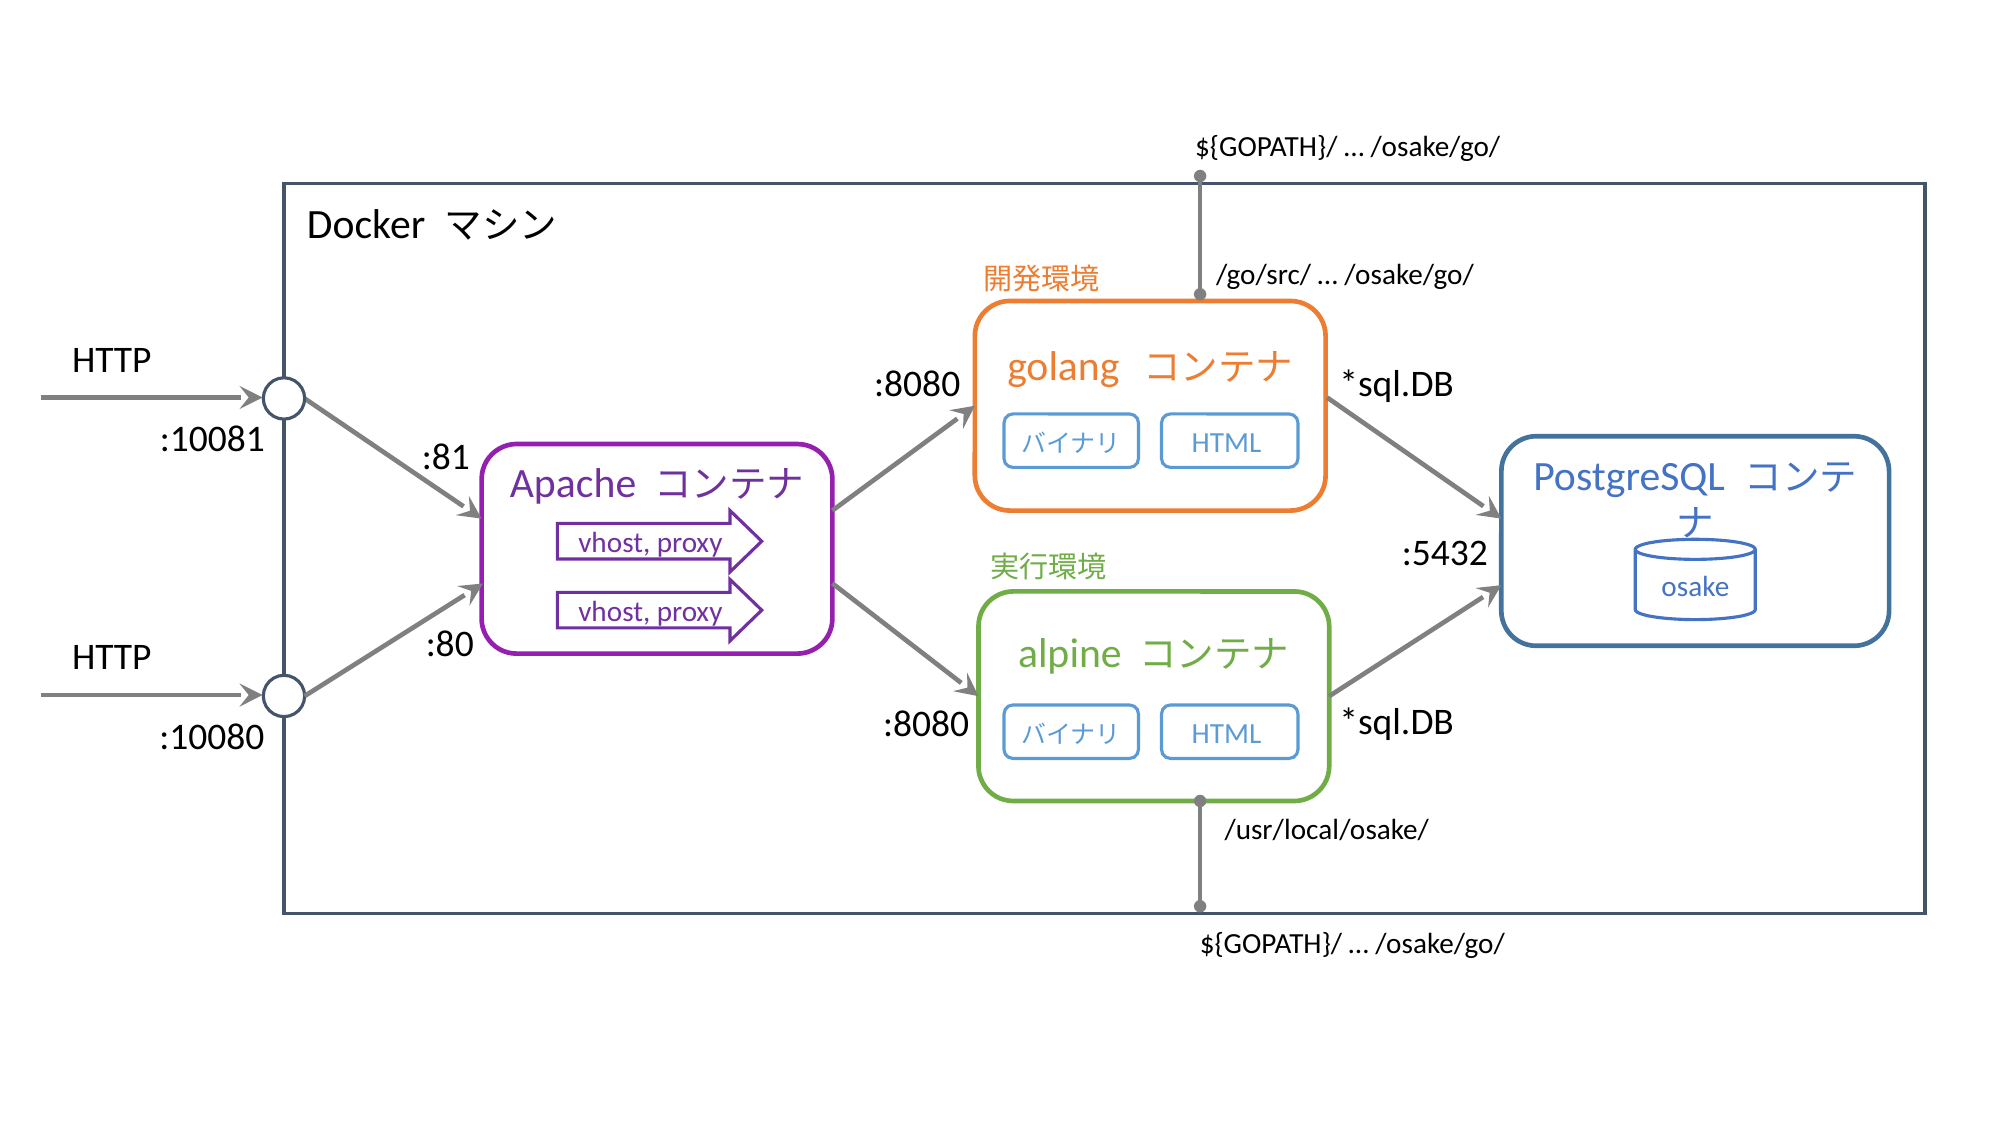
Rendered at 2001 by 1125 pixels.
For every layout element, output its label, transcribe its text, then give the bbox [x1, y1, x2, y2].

text_box バイナリ [1002, 412, 1140, 469]
text_box osake [1634, 538, 1757, 621]
text_box HTTP [48, 327, 176, 388]
text_box HTTP [48, 625, 176, 685]
text_box :81 [482, 424, 510, 485]
text_box HTML [1160, 703, 1300, 760]
text_box *sql.DB [1319, 351, 1475, 411]
text_box 開発環境 [968, 253, 1116, 303]
text_box :5432 [1381, 520, 1509, 581]
text_box vhost, proxy [556, 508, 764, 575]
text_box バイナリ [1002, 703, 1140, 760]
text_box *sql.DB [1319, 690, 1475, 750]
text_box :80 [483, 611, 514, 672]
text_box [1329, 585, 1502, 697]
text_box :8080 [853, 351, 981, 411]
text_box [832, 405, 975, 511]
text_box vhost, proxy [556, 577, 764, 644]
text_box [1327, 397, 1502, 519]
text_box :10081 [142, 406, 283, 467]
text_box [262, 674, 306, 718]
text_box Docker マシン [277, 189, 588, 255]
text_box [832, 583, 979, 697]
text_box [283, 183, 1926, 915]
text_box /go/src/ … /osake/go/ [1201, 248, 1490, 298]
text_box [304, 398, 482, 519]
text_box /usr/local/osake/ [1209, 803, 1444, 853]
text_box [304, 583, 483, 696]
text_box [262, 376, 306, 421]
text_box ${GOPATH}/ … /osake/go/ [1180, 119, 1516, 170]
text_box :10080 [139, 704, 285, 765]
text_box :8080 [862, 692, 990, 752]
text_box 実行環境 [975, 541, 1123, 591]
text_box HTML [1160, 412, 1300, 469]
text_box ${GOPATH}/ … /osake/go/ [1185, 916, 1521, 967]
